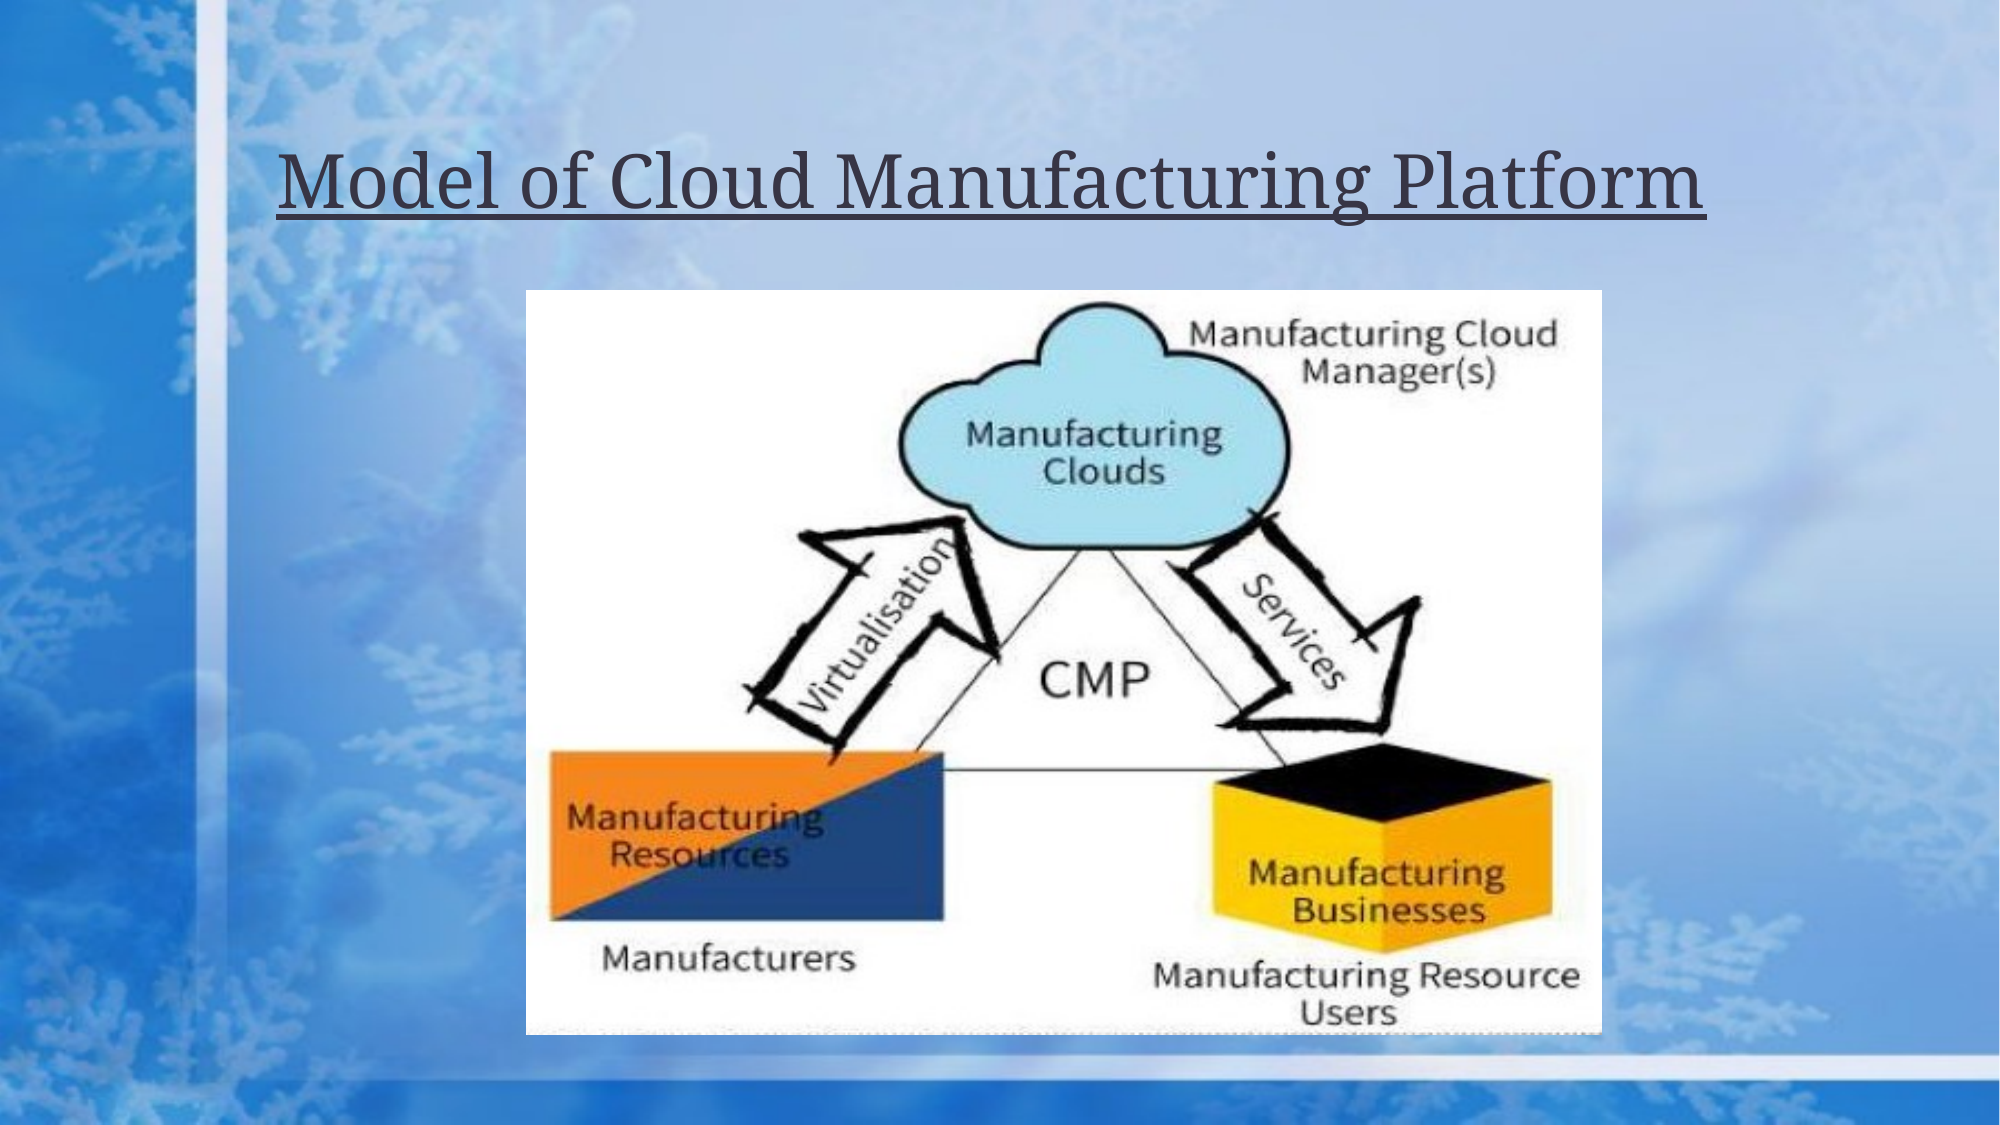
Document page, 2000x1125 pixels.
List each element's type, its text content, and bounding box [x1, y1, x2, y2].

title Model of Cloud Manufacturing Platform [261, 29, 1867, 233]
picture [0, 0, 2000, 1125]
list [525, 290, 1602, 1036]
